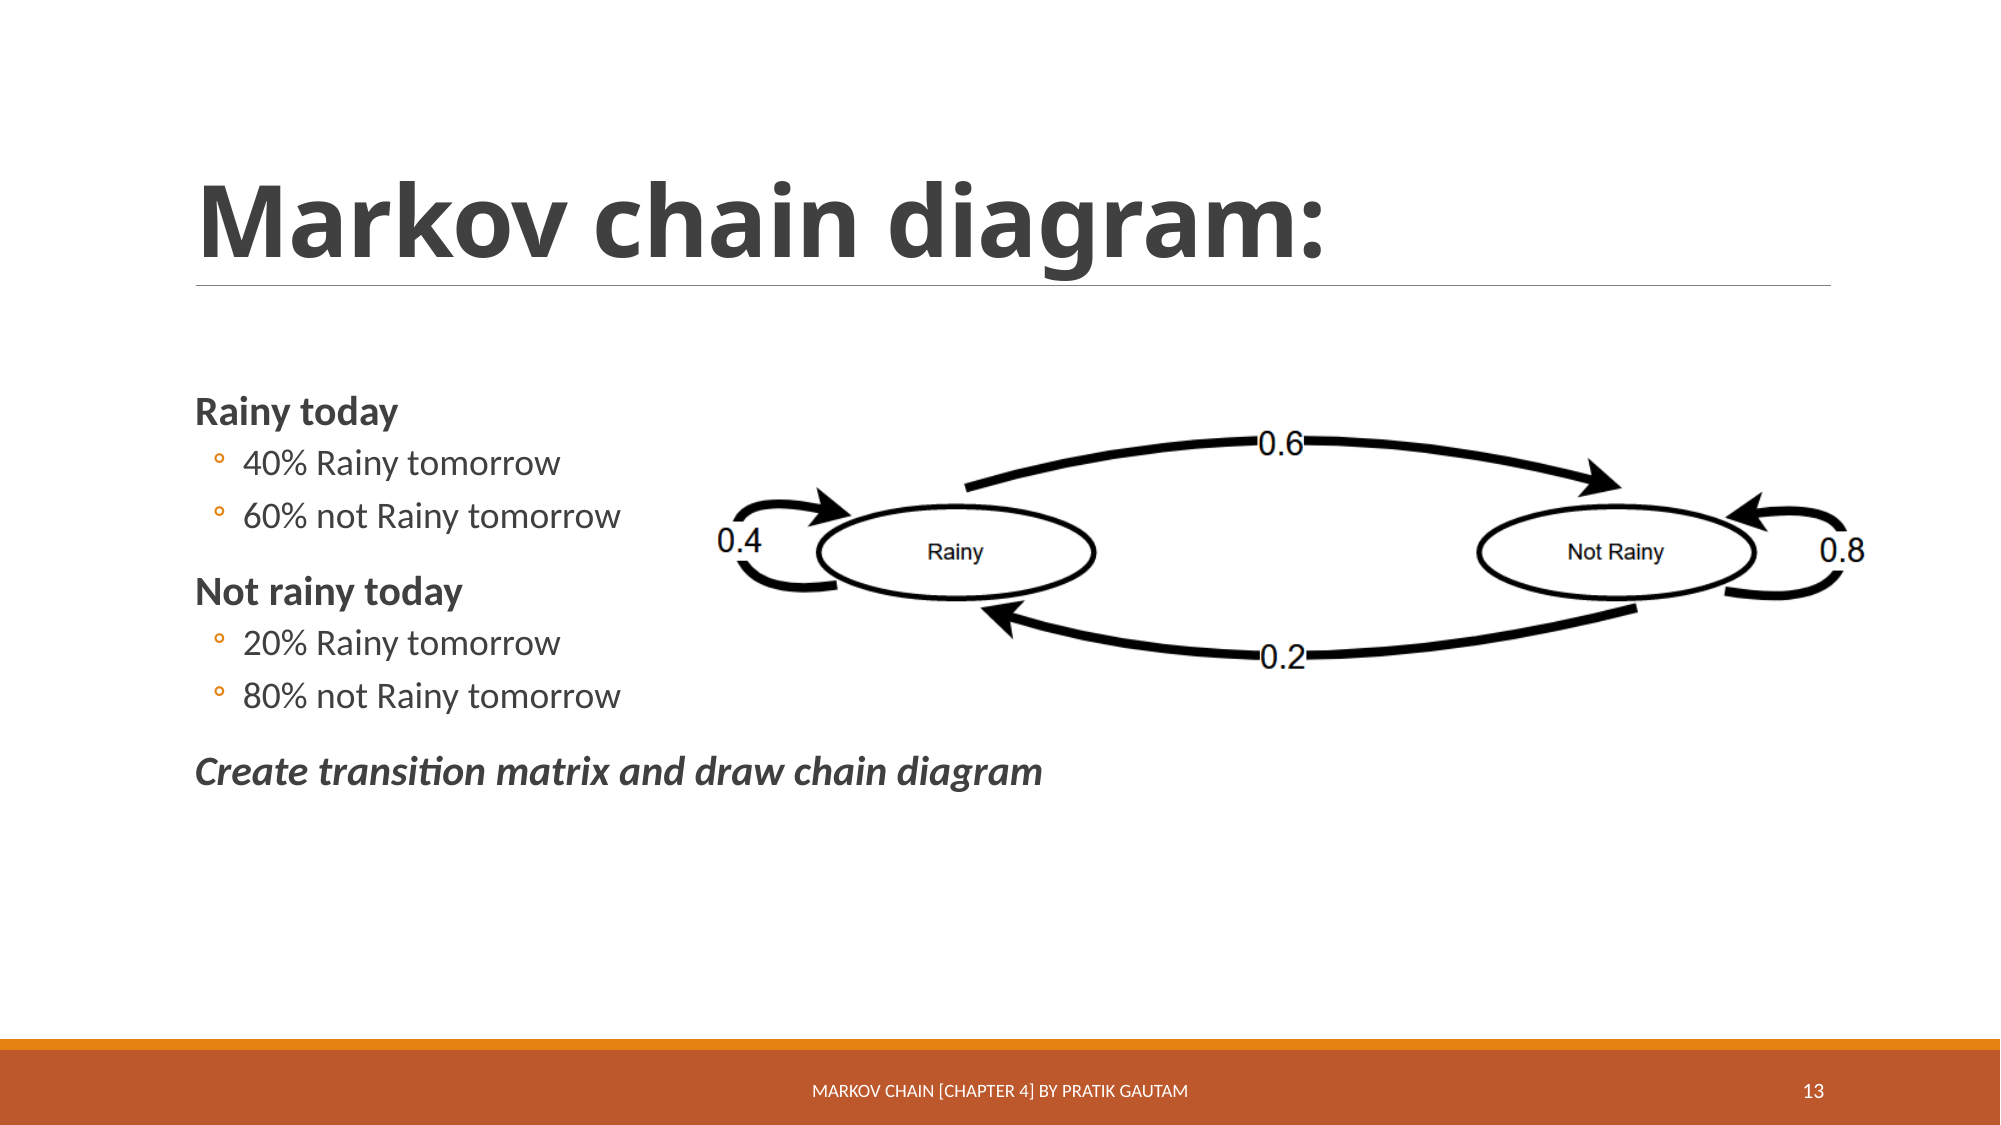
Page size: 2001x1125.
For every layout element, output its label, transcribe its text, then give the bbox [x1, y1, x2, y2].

footer MARKOV CHAIN [Chapter 4] By Pratik Gautam [604, 1059, 1396, 1120]
title Markov chain diagram: [180, 47, 1830, 285]
slide_number 13 [1624, 1059, 1840, 1120]
picture [717, 399, 1886, 713]
list Rainy today 40% Rainy tomorrow 60% not Rainy tomorrow Not rainy today 20% Rainy tomorrow 80% not Rainy tomorrow Create transition matrix and draw chain diagram [180, 302, 1830, 963]
